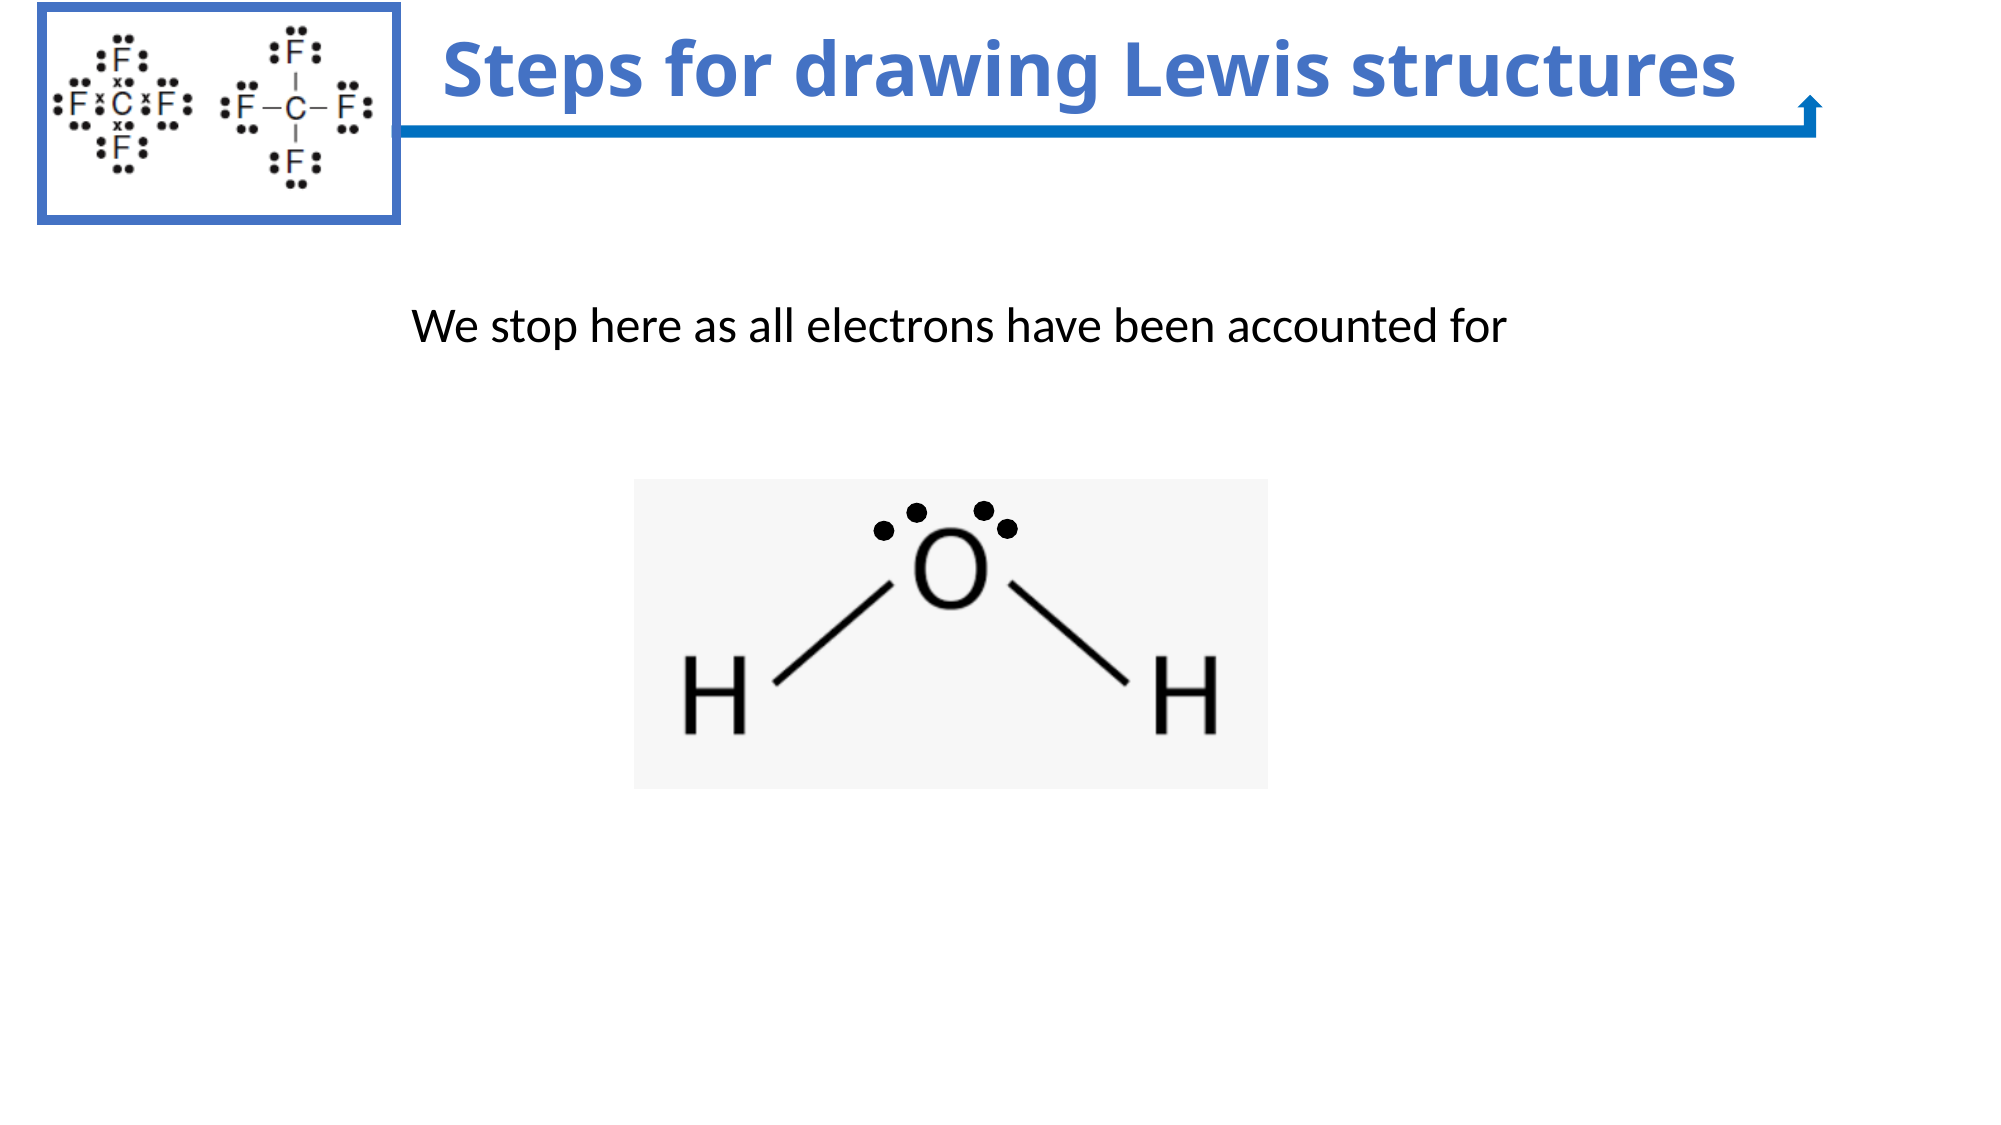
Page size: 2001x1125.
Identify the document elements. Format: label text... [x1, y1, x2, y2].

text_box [634, 479, 1268, 789]
text_box Steps for drawing Lewis structures [427, 6, 1810, 125]
text_box [398, 94, 1823, 138]
text_box [41, 6, 398, 221]
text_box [3, 0, 382, 214]
text_box We stop here as all electrons have been accounted for [396, 285, 1548, 361]
